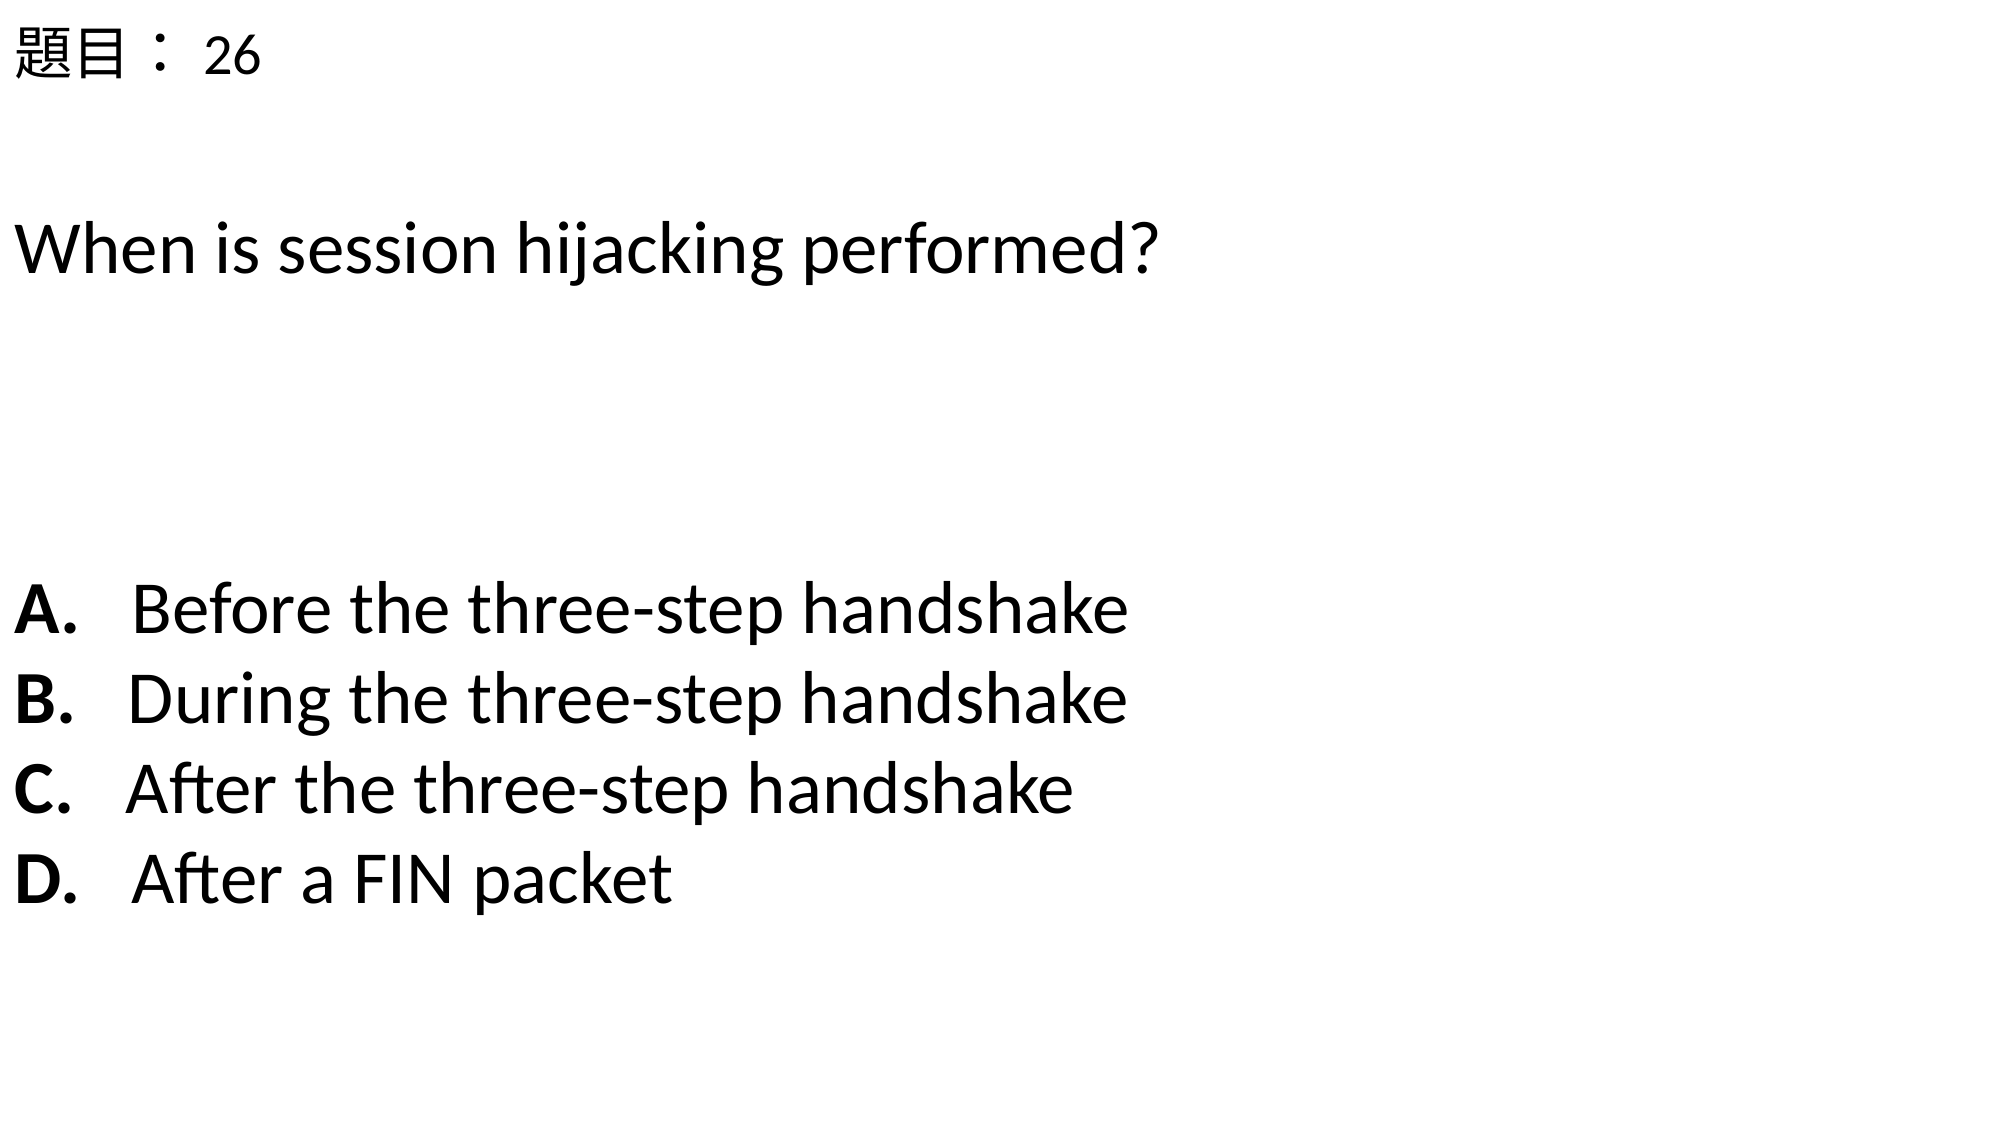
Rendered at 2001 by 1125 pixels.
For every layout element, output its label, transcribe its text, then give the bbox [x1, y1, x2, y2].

text_box When is session hijacking performed? A. Before the three-step handshake B. During the three-step handshake C. After the three-step handshake D. After a FIN packet [0, 191, 2000, 927]
text_box 題目：26 [0, 8, 563, 139]
